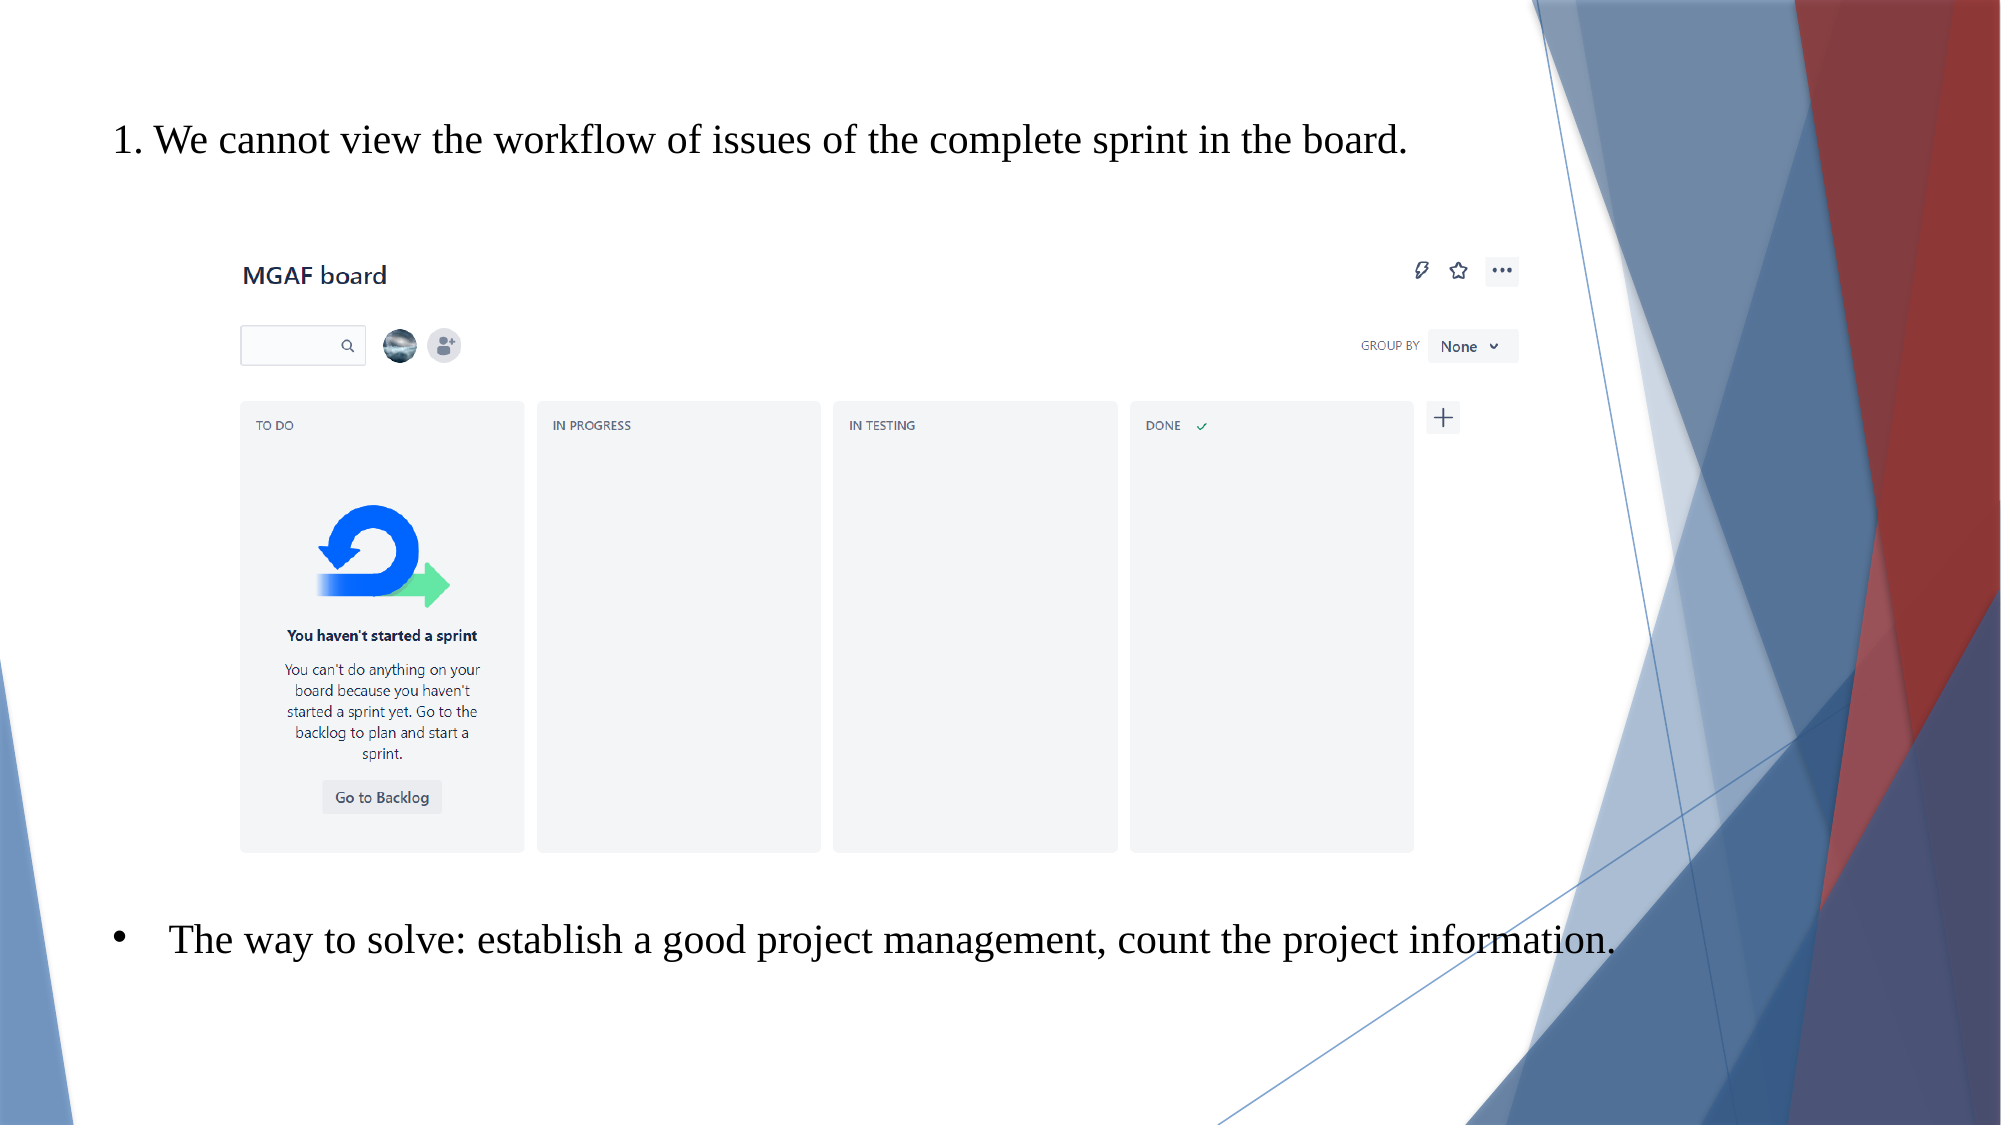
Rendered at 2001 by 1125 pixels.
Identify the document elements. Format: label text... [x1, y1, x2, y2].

picture [238, 257, 1534, 868]
text_box The way to solve: establish a good project management, count the project information. [97, 903, 1796, 969]
text_box 1. We cannot view the workflow of issues of the complete sprint in the board. [97, 104, 1822, 170]
